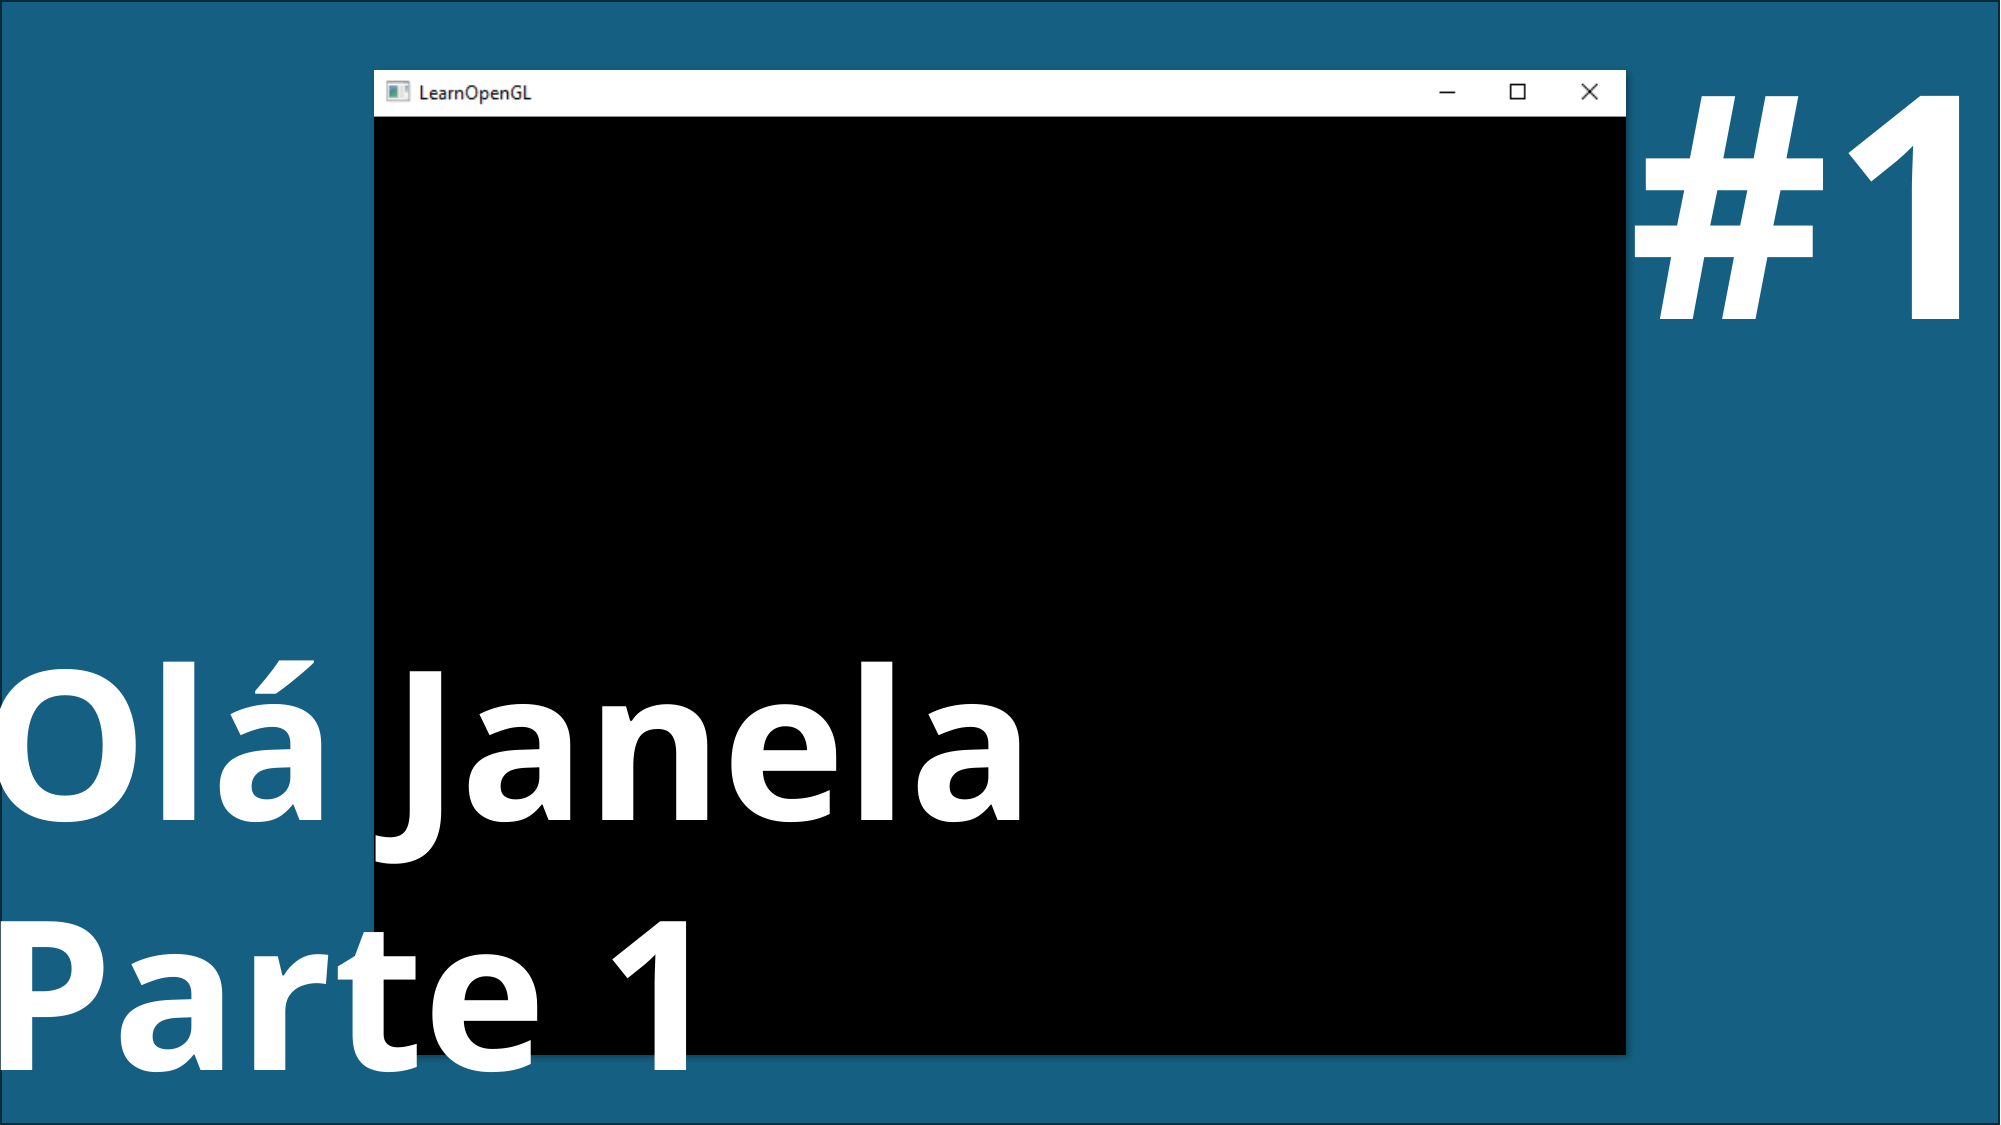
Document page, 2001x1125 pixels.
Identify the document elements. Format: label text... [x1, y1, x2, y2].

text_box [0, 390, 2000, 1125]
text_box #1 [1613, 0, 2000, 390]
text_box [0, 0, 1613, 604]
text_box Olá Janela Parte 1 [0, 604, 1050, 1120]
picture [374, 69, 1626, 1056]
